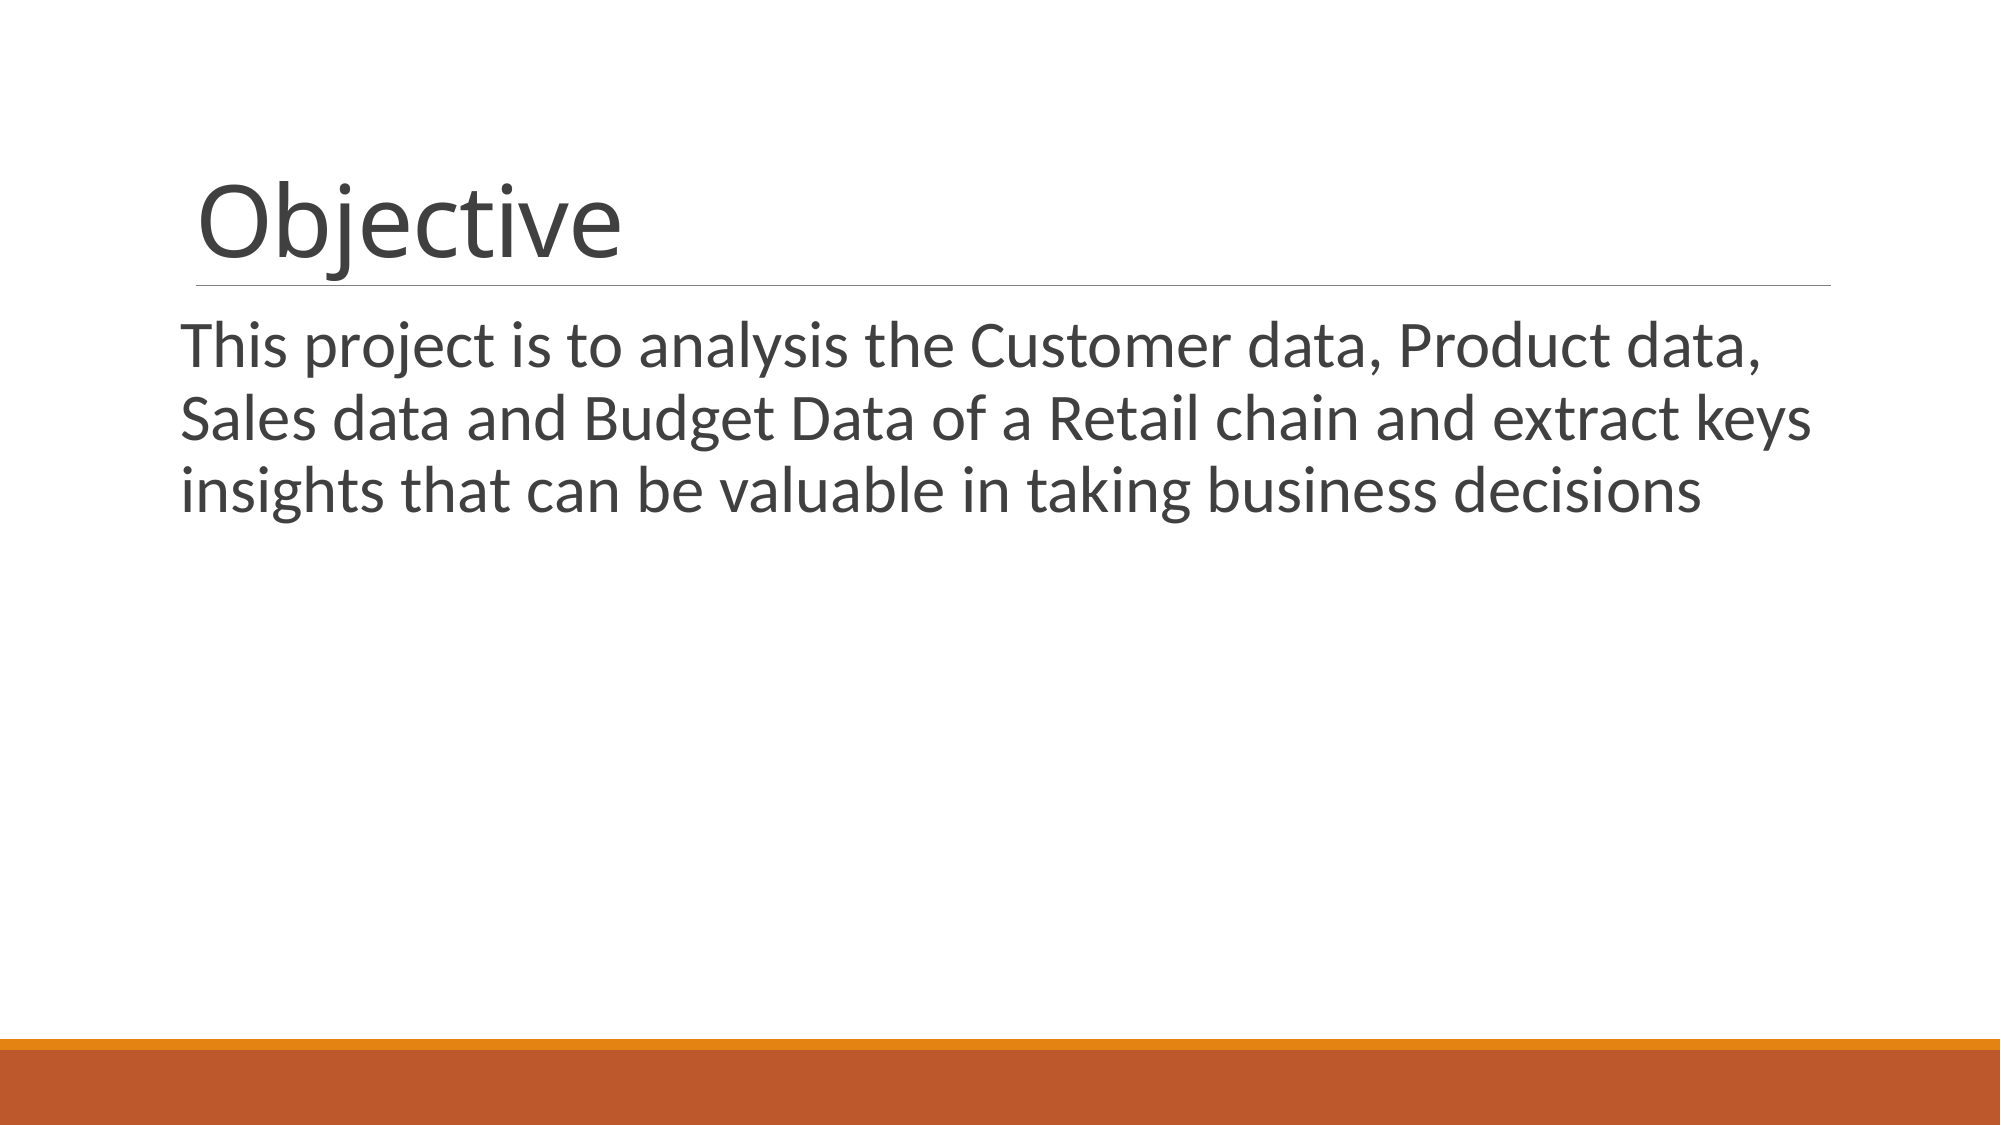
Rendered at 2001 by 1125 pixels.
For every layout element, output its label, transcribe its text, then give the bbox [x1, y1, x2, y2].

title Objective [180, 47, 1830, 285]
list This project is to analysis the Customer data, Product data, Sales data and Budget Data of a Retail chain and extract keys insights that can be valuable in taking business decisions [180, 302, 1830, 963]
